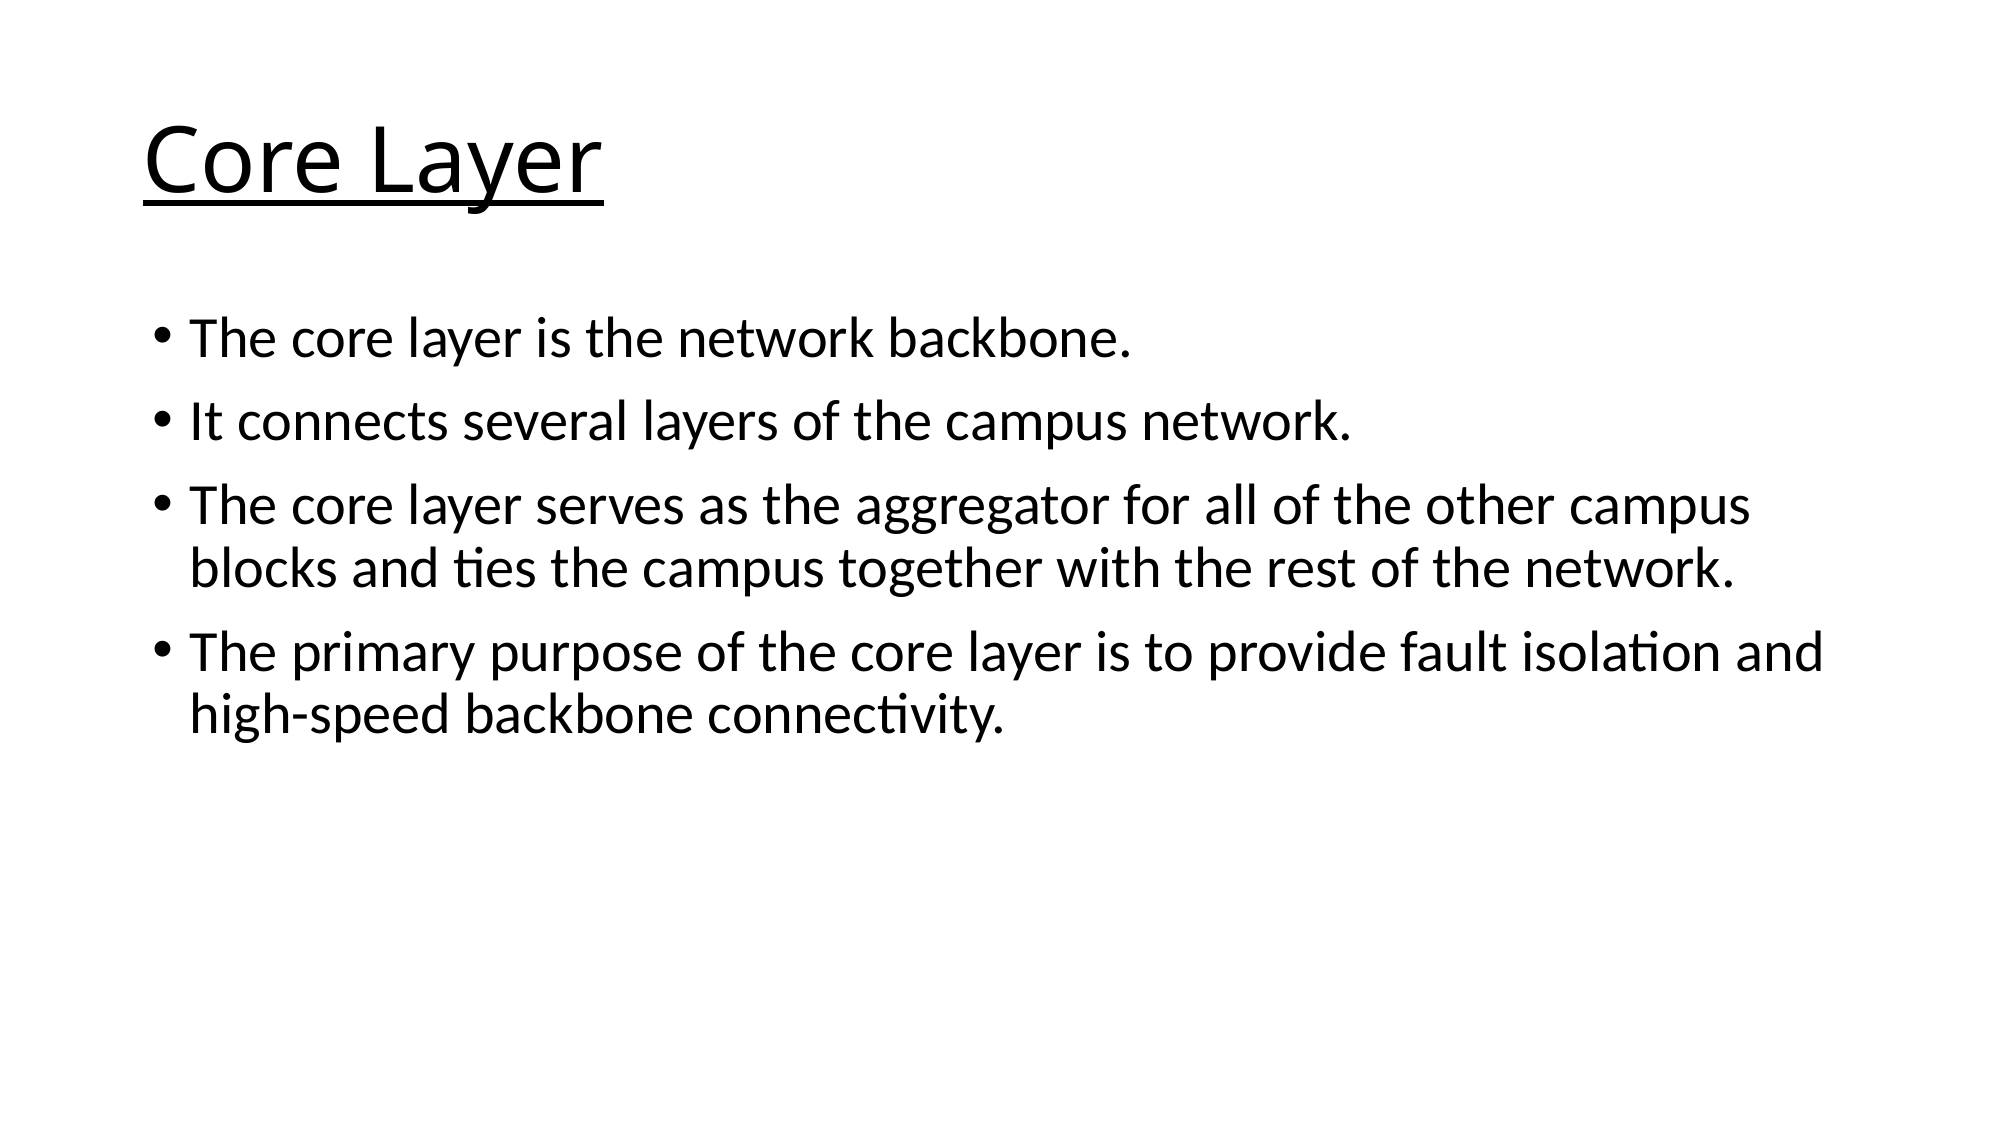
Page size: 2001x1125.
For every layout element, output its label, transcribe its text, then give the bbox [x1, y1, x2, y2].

title Core Layer [127, 54, 1853, 272]
list The core layer is the network backbone. It connects several layers of the campus network. The core layer serves as the aggregator for all of the other campus blocks and ties the campus together with the rest of the network. The primary purpose of the core layer is to provide fault isolation and high-speed backbone connectivity. [137, 299, 1863, 1014]
